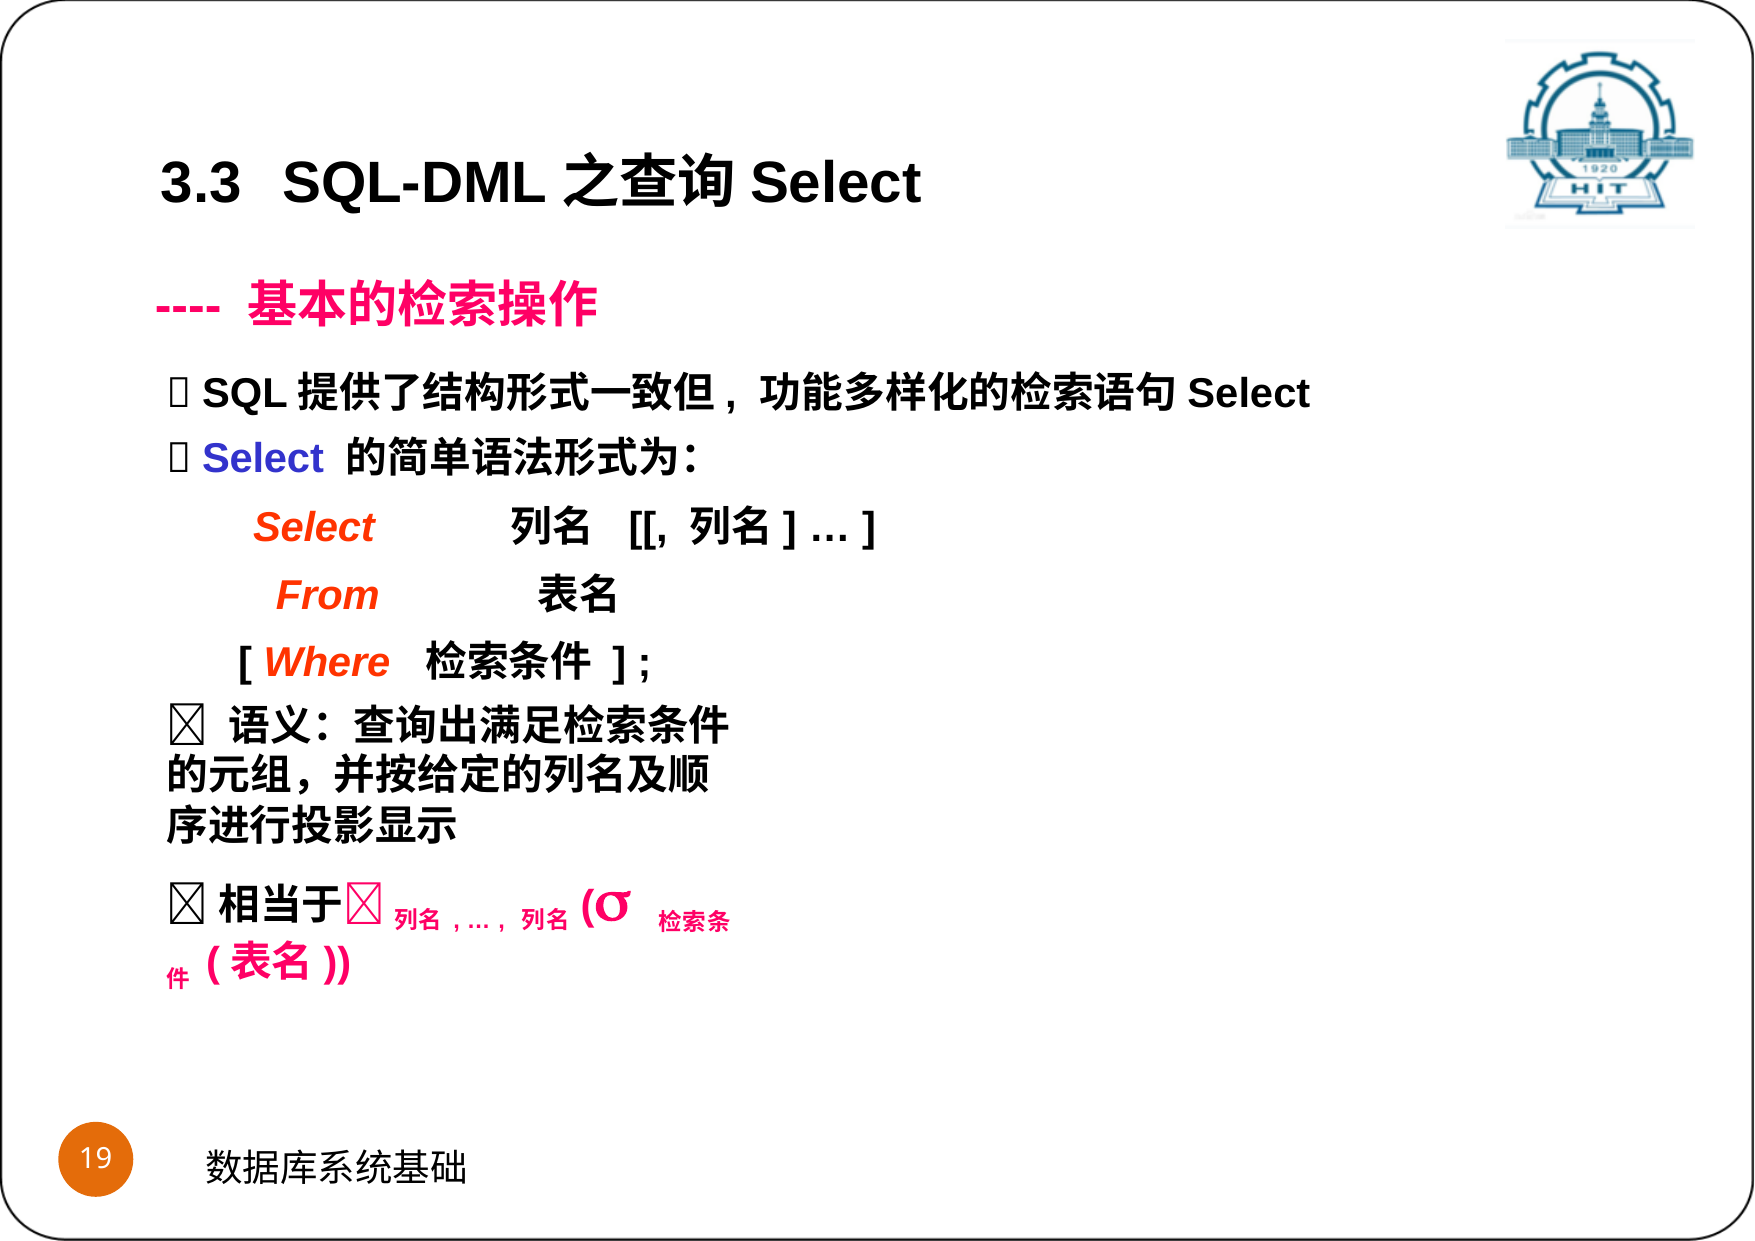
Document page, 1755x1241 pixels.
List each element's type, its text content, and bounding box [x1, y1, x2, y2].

text_box 3.3 SQL-DML之查询Select ---- 基本的检索操作  SQL提供了结构形式一致但, 功能多样化的检索语句Select  Select 的简单语法形式为： Select 列名 [[, 列名] … ] From 表名 [ Where 检索条件 ] ;  语义：查询出满足检索条件的元组，并按给定的列名及顺序进行投影显示 相当于 列名, … , 列名( 检索条件 (表名)) [152, 143, 1555, 992]
picture [0, 0, 1755, 1241]
